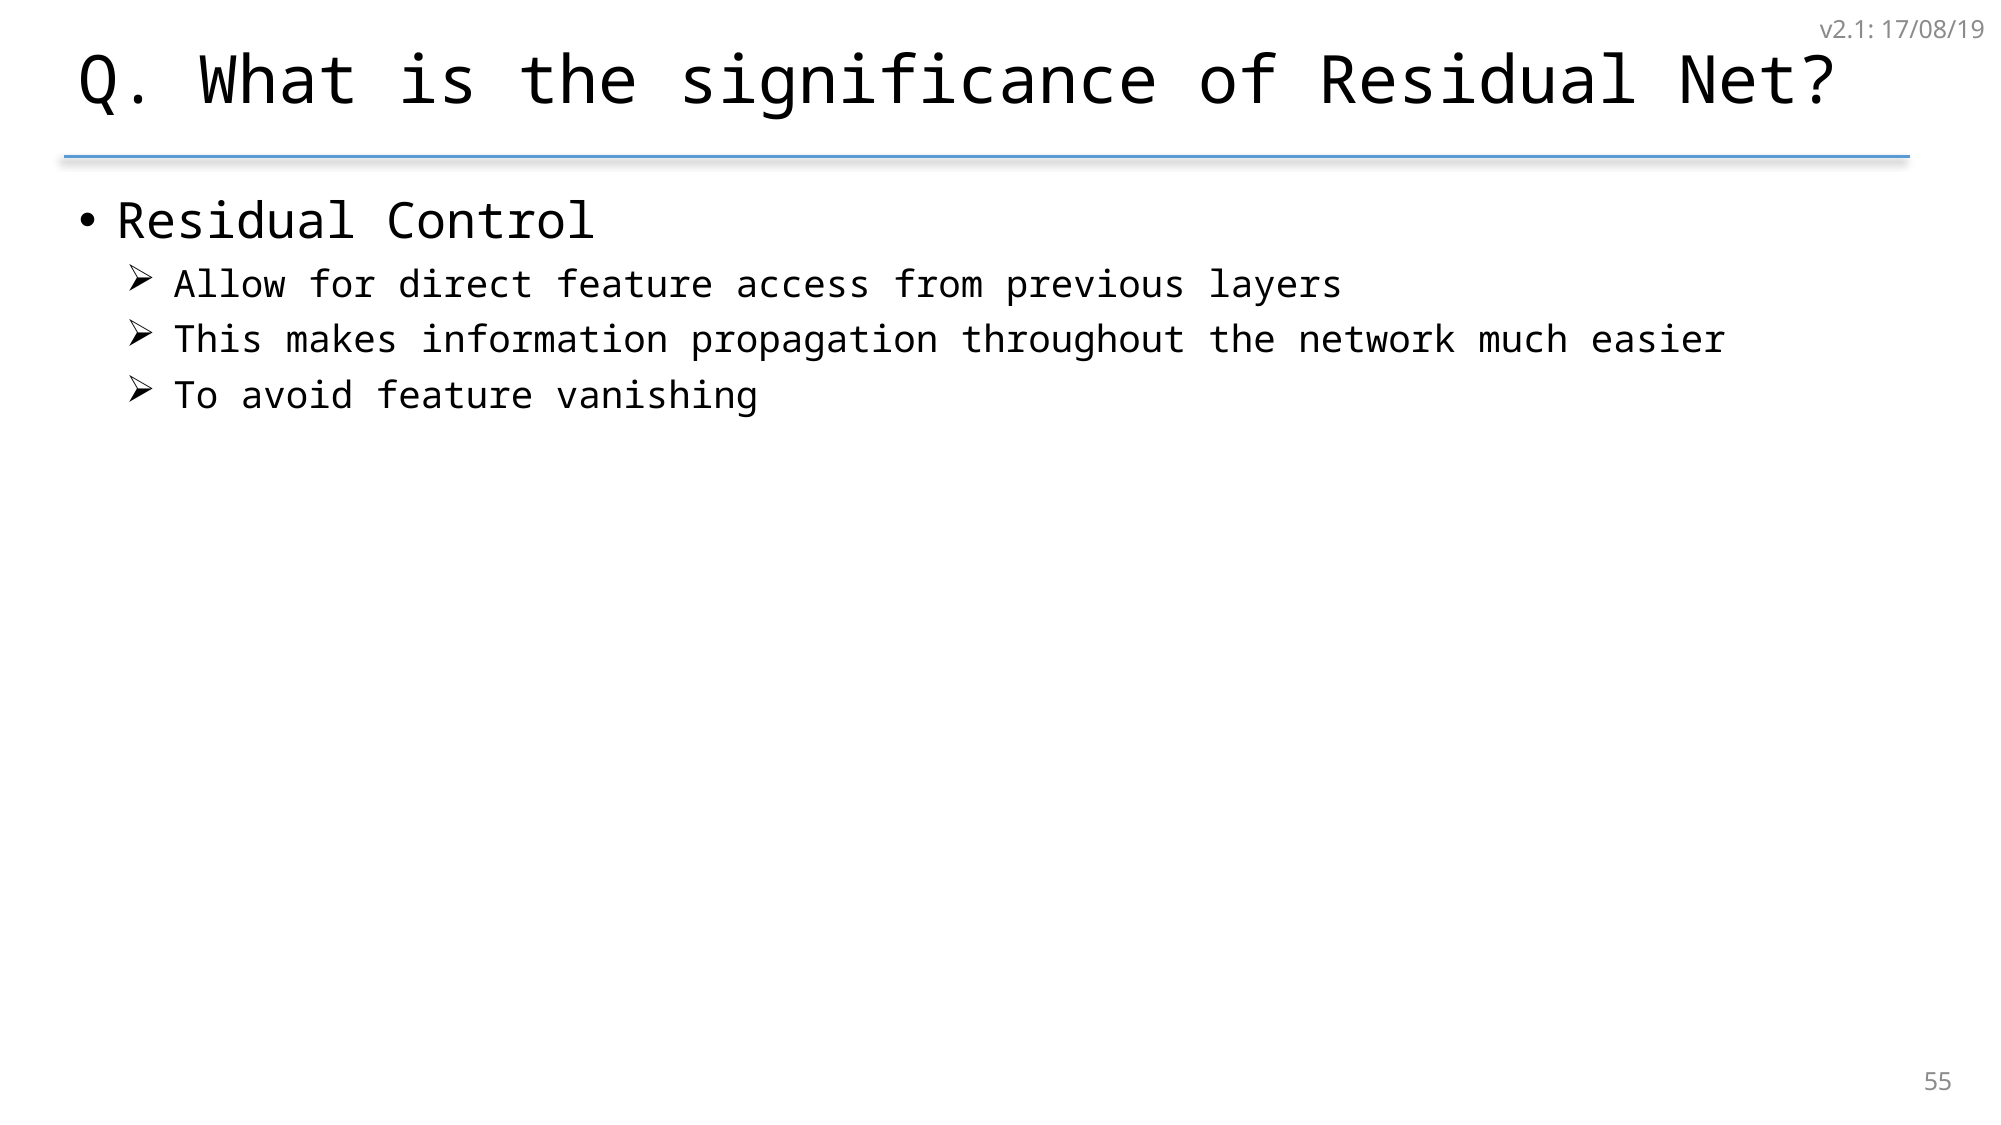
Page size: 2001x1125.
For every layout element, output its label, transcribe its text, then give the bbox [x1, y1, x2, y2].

list Residual Control Allow for direct feature access from previous layers This makes information propagation throughout the network much easier To avoid feature vanishing [63, 188, 1911, 1083]
slide_number 54 [1517, 1052, 1968, 1113]
title Q. What is the significance of Residual Net? [63, 26, 1911, 138]
footer v2.1: 17/08/19 [1325, 0, 2000, 61]
